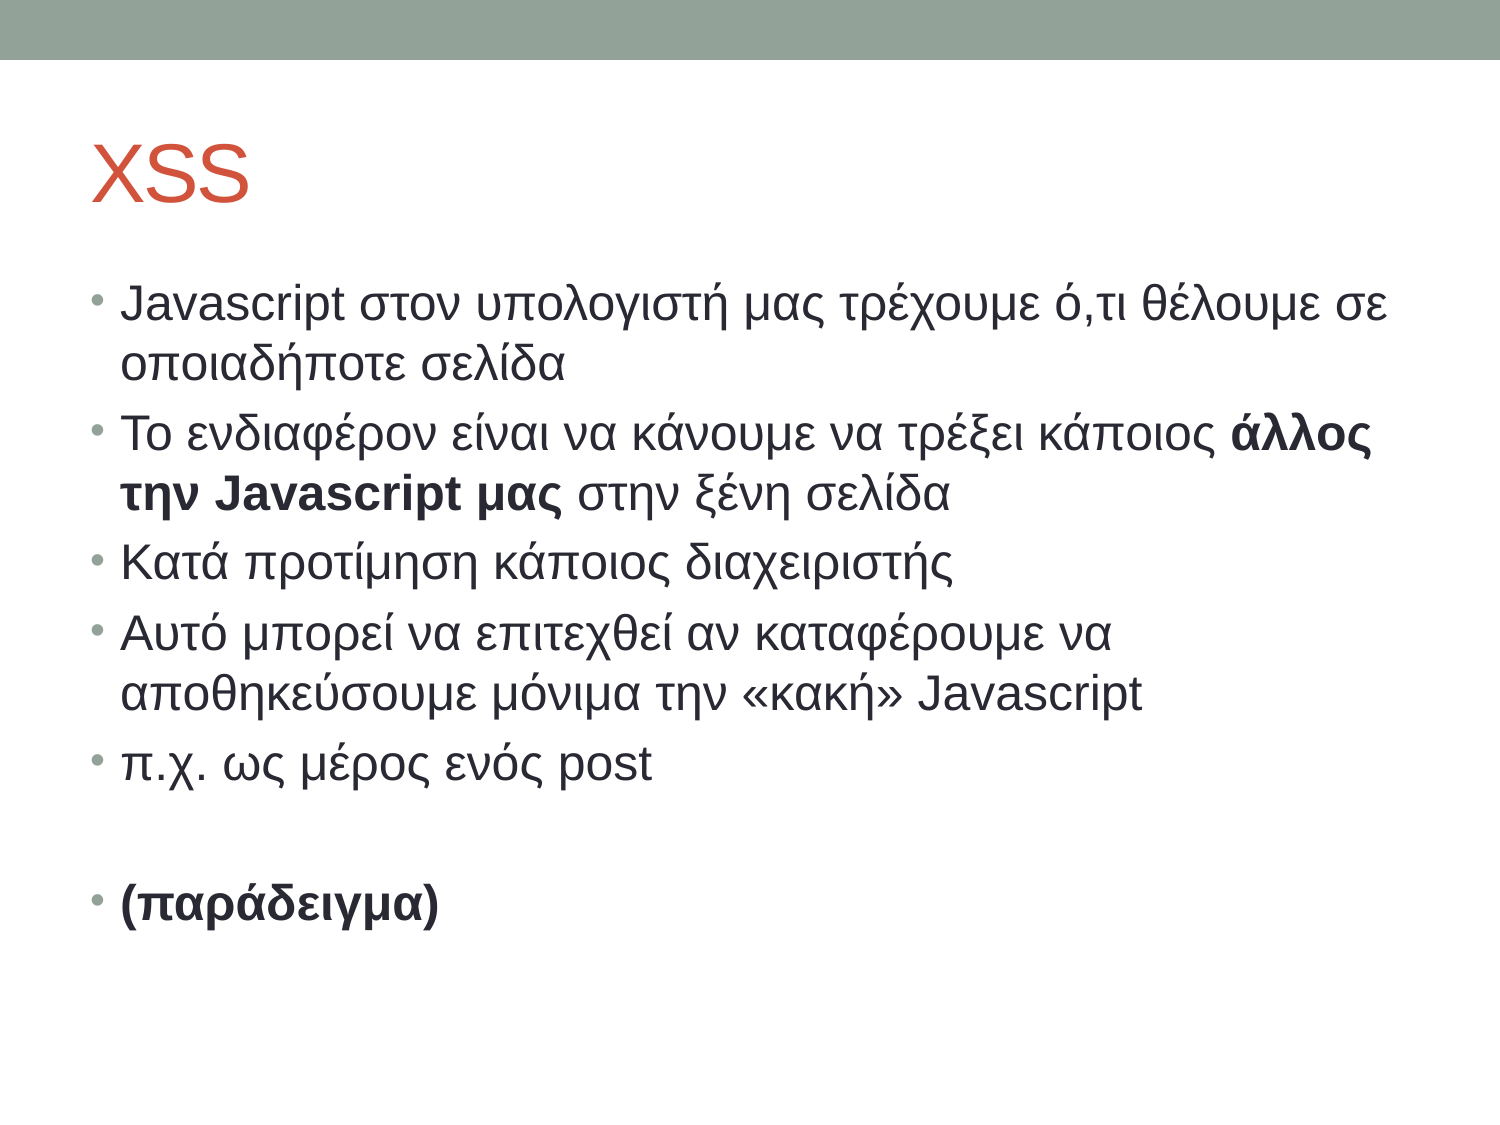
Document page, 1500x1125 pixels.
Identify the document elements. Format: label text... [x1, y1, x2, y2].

title XSS [75, 87, 1425, 250]
list Javascript στον υπολογιστή μας τρέχουμε ό,τι θέλουμε σε οποιαδήποτε σελίδα Το ενδιαφέρον είναι να κάνουμε να τρέξει κάποιος άλλος την Javascript μας στην ξένη σελίδα Κατά προτίμηση κάποιος διαχειριστής Αυτό μπορεί να επιτεχθεί αν καταφέρουμε να αποθηκεύσουμε μόνιμα την «κακή» Javascript π.χ. ως μέρος ενός post (παράδειγμα) [75, 262, 1425, 1063]
